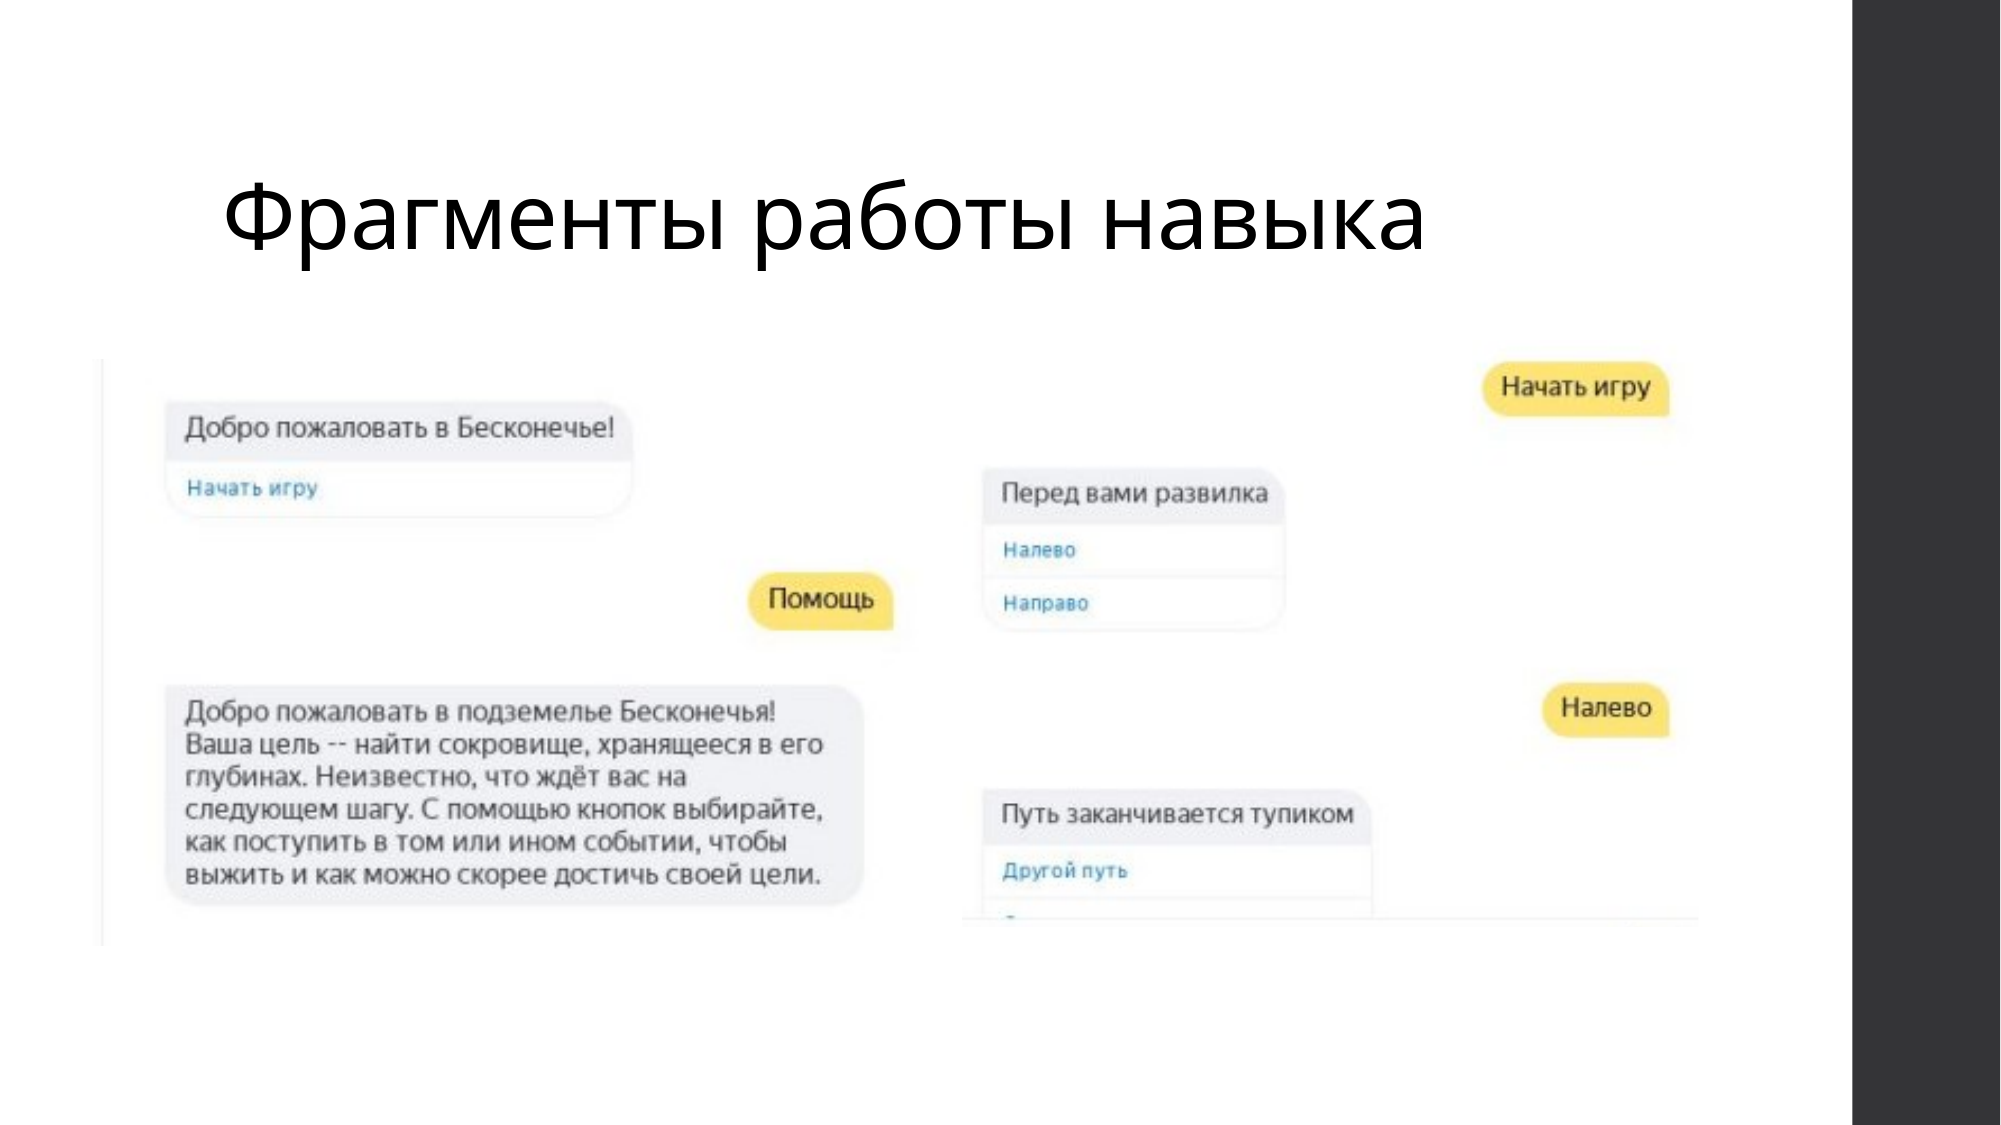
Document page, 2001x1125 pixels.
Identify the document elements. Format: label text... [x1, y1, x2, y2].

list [91, 359, 938, 946]
title Фрагменты работы навыка [206, 60, 1797, 278]
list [961, 340, 1699, 928]
